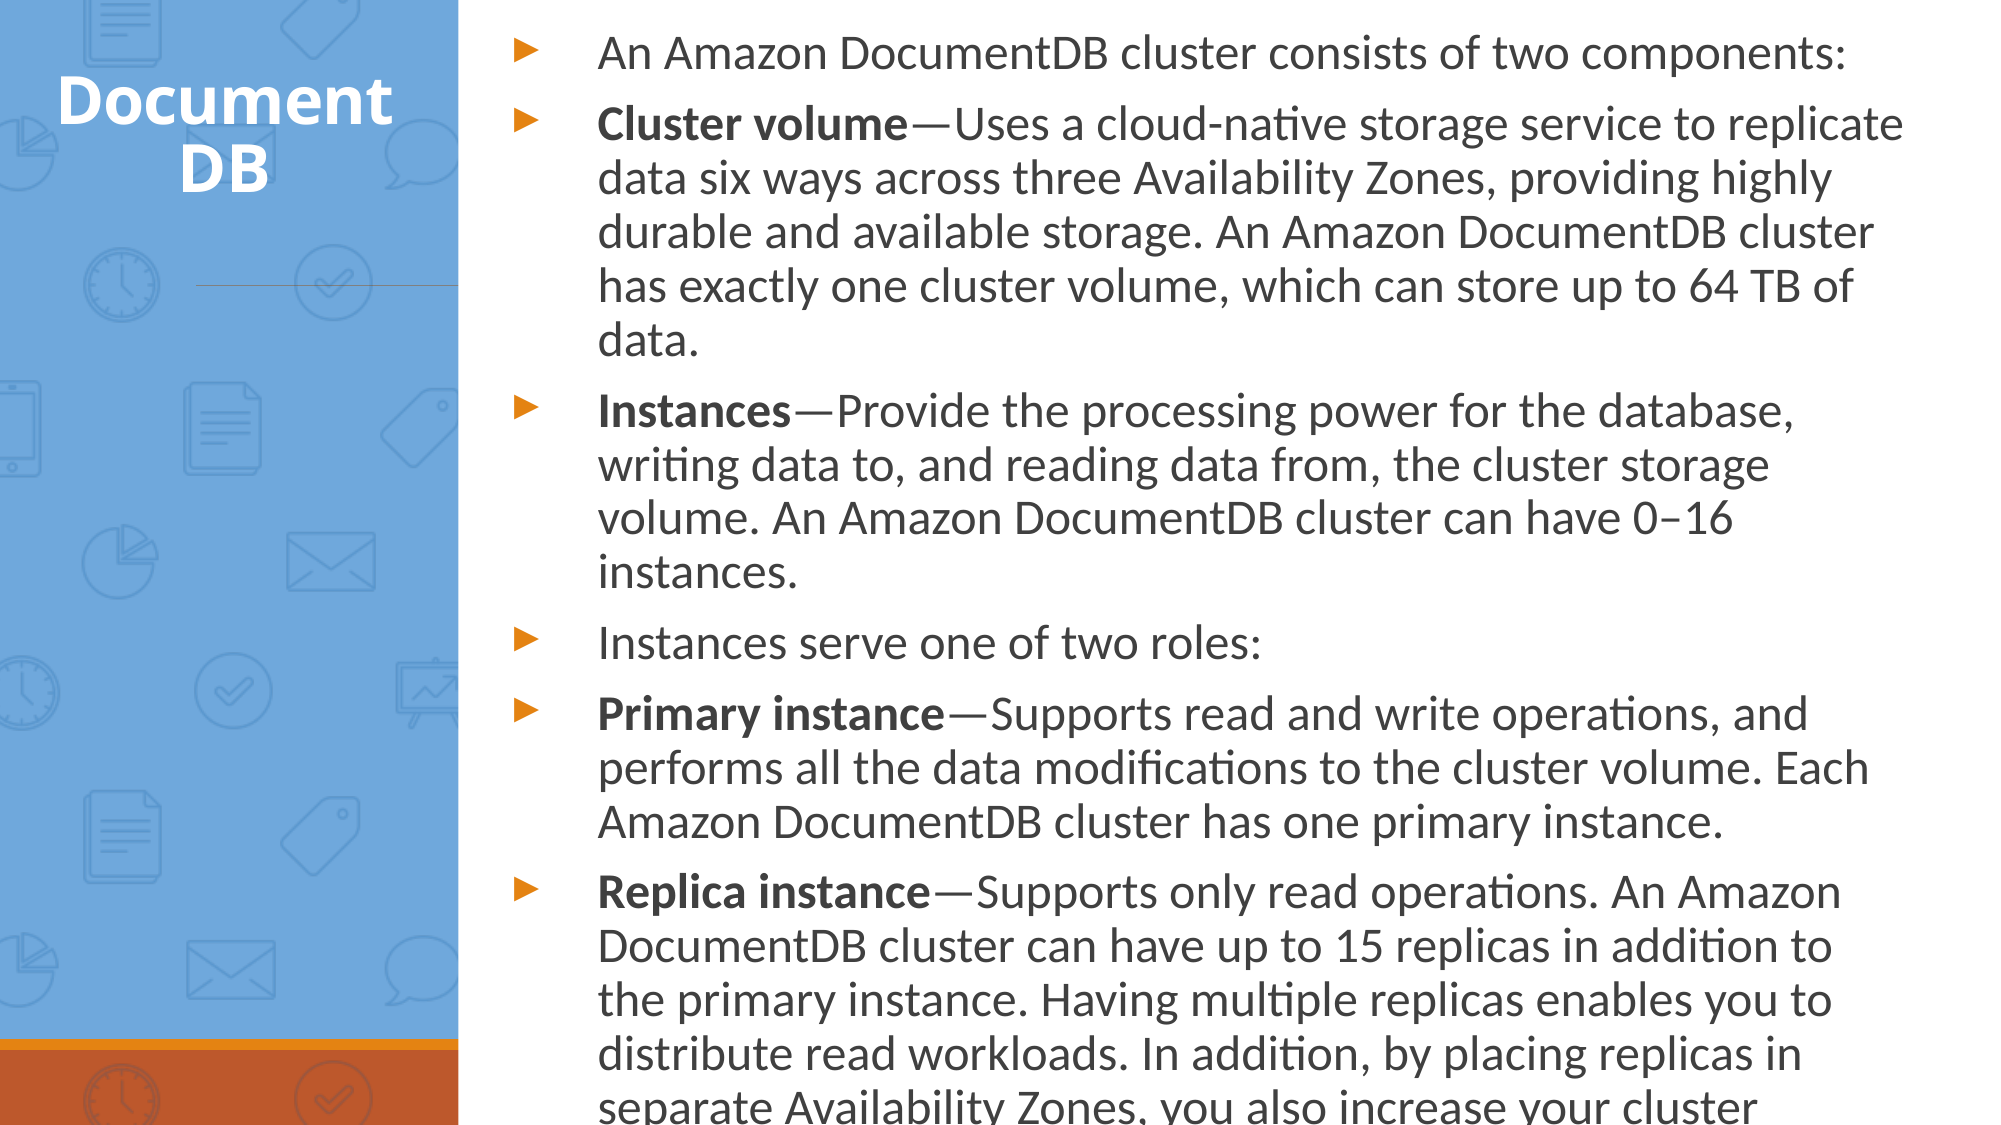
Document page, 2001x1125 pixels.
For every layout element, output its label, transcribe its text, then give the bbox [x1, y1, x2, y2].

title Document DB [17, 49, 431, 322]
list An Amazon DocumentDB cluster consists of two components: Cluster volume—Uses a cloud-native storage service to replicate data six ways across three Availability Zones, providing highly durable and available storage. An Amazon DocumentDB cluster has exactly one cluster volume, which can store up to 64 TB of data. Instances—Provide the processing power for the database, writing data to, and reading data from, the cluster storage volume. An Amazon DocumentDB cluster can have 0–16 instances. Instances serve one of two roles: Primary instance—Supports read and write operations, and performs all the data modifications to the cluster volume. Each Amazon DocumentDB cluster has one primary instance. Replica instance—Supports only read operations. An Amazon DocumentDB cluster can have up to 15 replicas in addition to the primary instance. Having multiple replicas enables you to distribute read workloads. In addition, by placing replicas in separate Availability Zones, you also increase your cluster availability. [477, 6, 1928, 1069]
